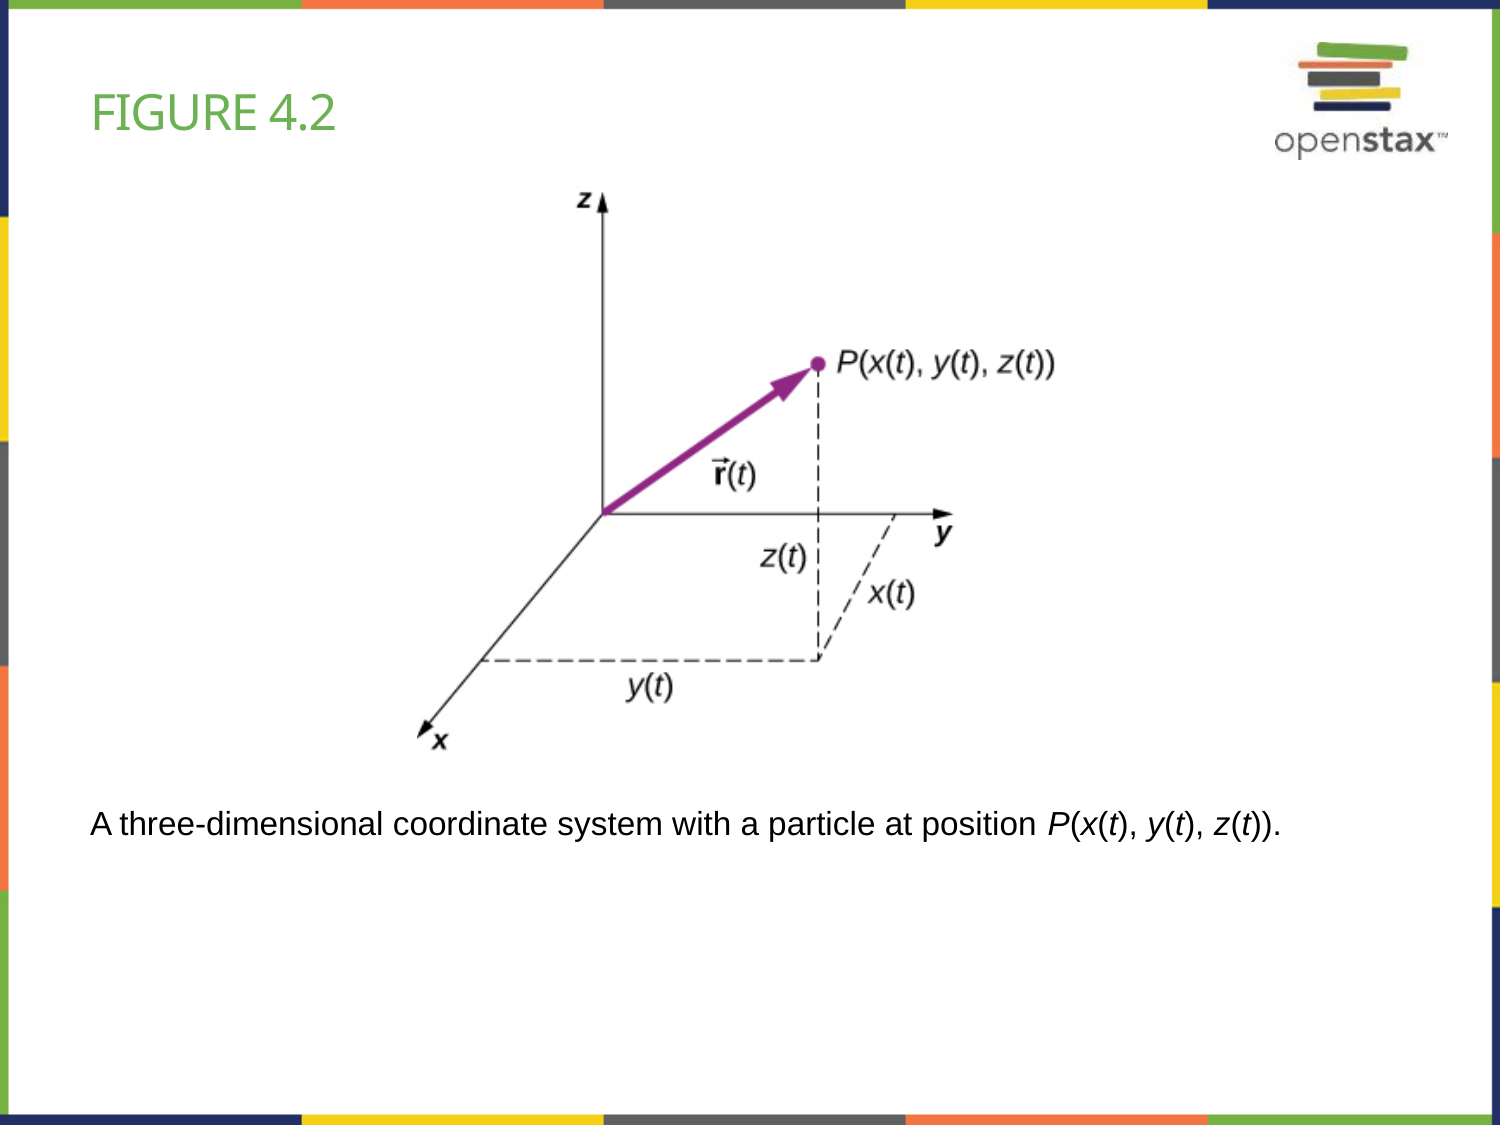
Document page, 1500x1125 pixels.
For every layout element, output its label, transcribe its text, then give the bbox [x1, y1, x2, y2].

list A three-dimensional coordinate system with a particle at position P(x(t), y(t), z(t)). [75, 794, 1398, 986]
title Figure 4.2 [75, 39, 1275, 148]
picture [0, 0, 1500, 1125]
